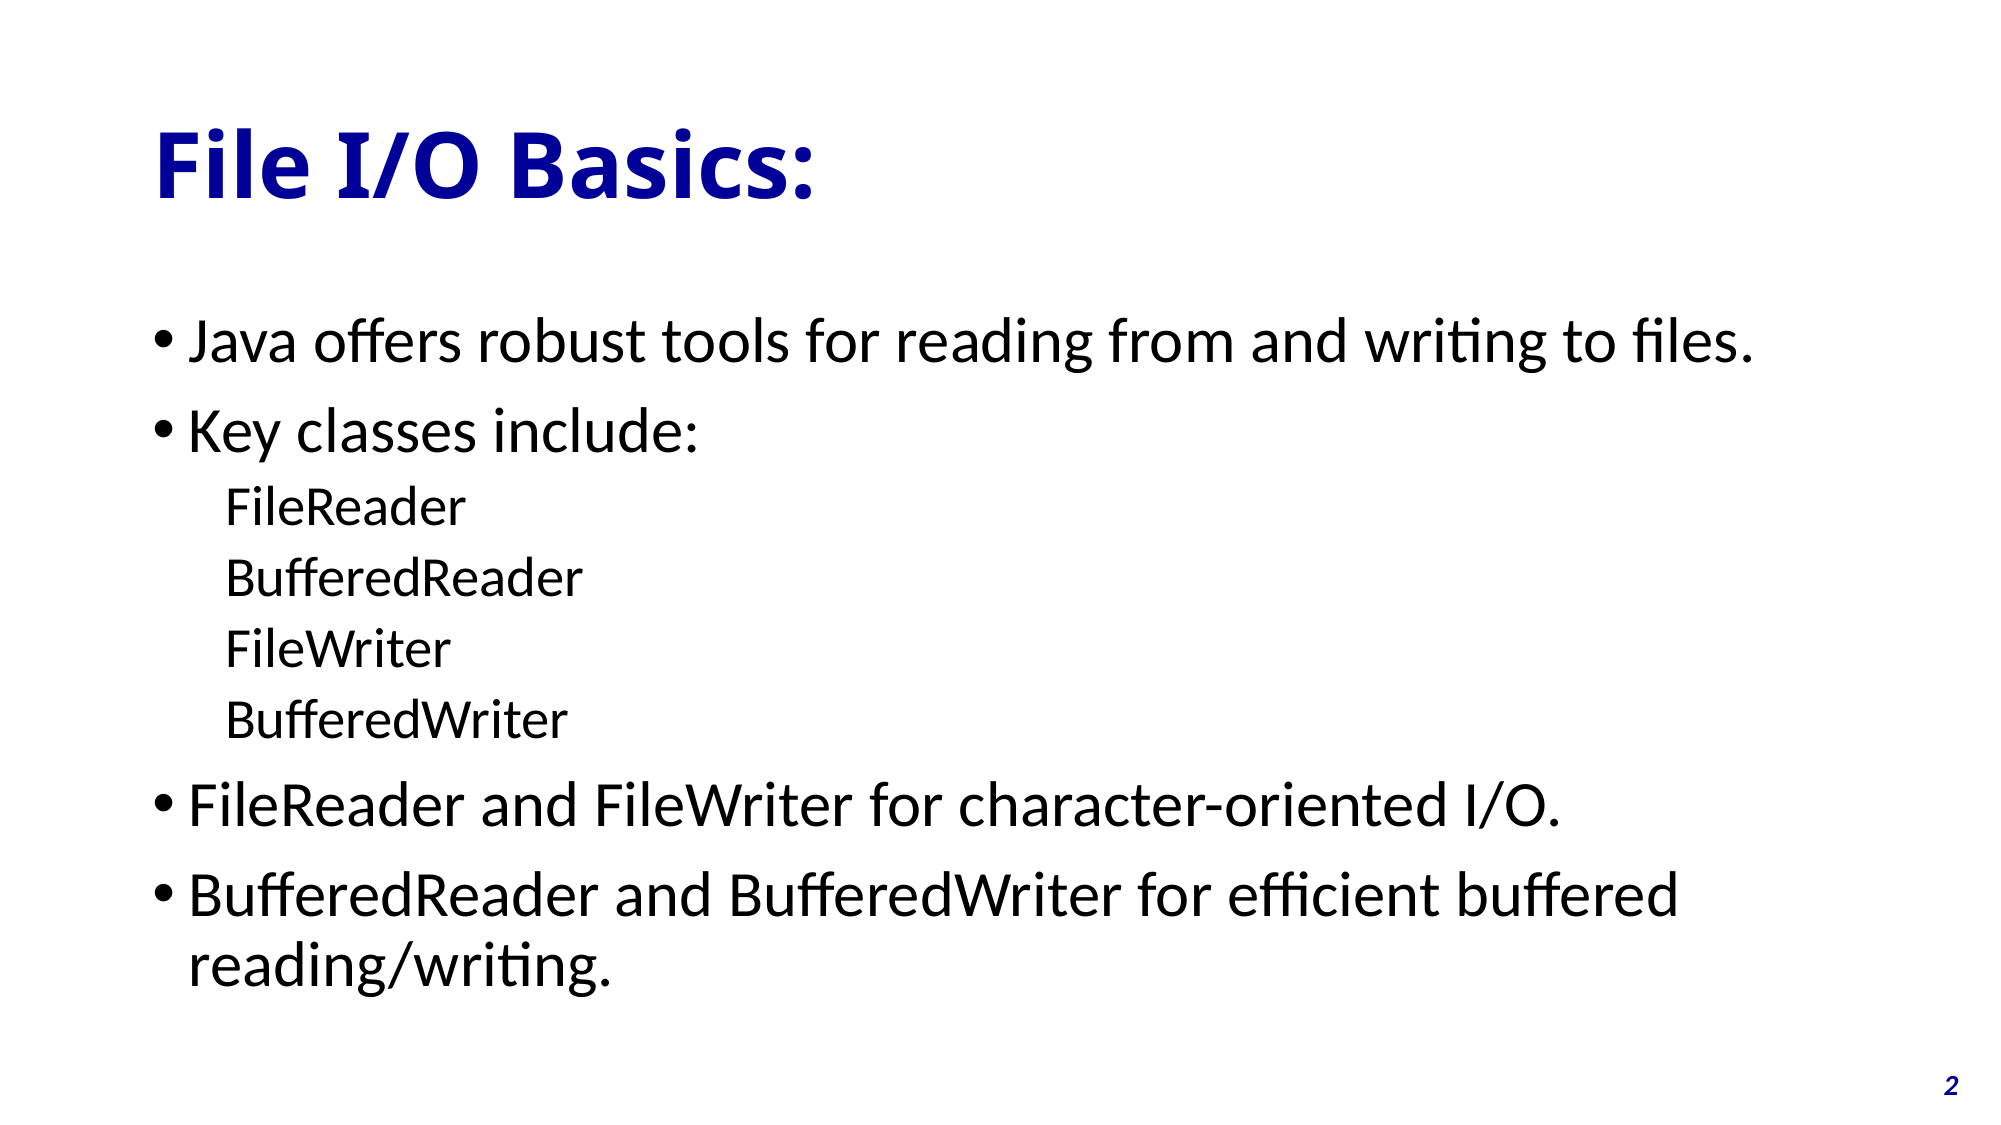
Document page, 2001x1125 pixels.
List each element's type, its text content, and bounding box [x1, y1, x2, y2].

slide_number 2 [1523, 1054, 1974, 1114]
list Java offers robust tools for reading from and writing to files. Key classes include: FileReader BufferedReader FileWriter BufferedWriter FileReader and FileWriter for character-oriented I/O. BufferedReader and BufferedWriter for efficient buffered reading/writing. [137, 299, 1863, 1014]
title File I/O Basics: [137, 59, 1863, 278]
